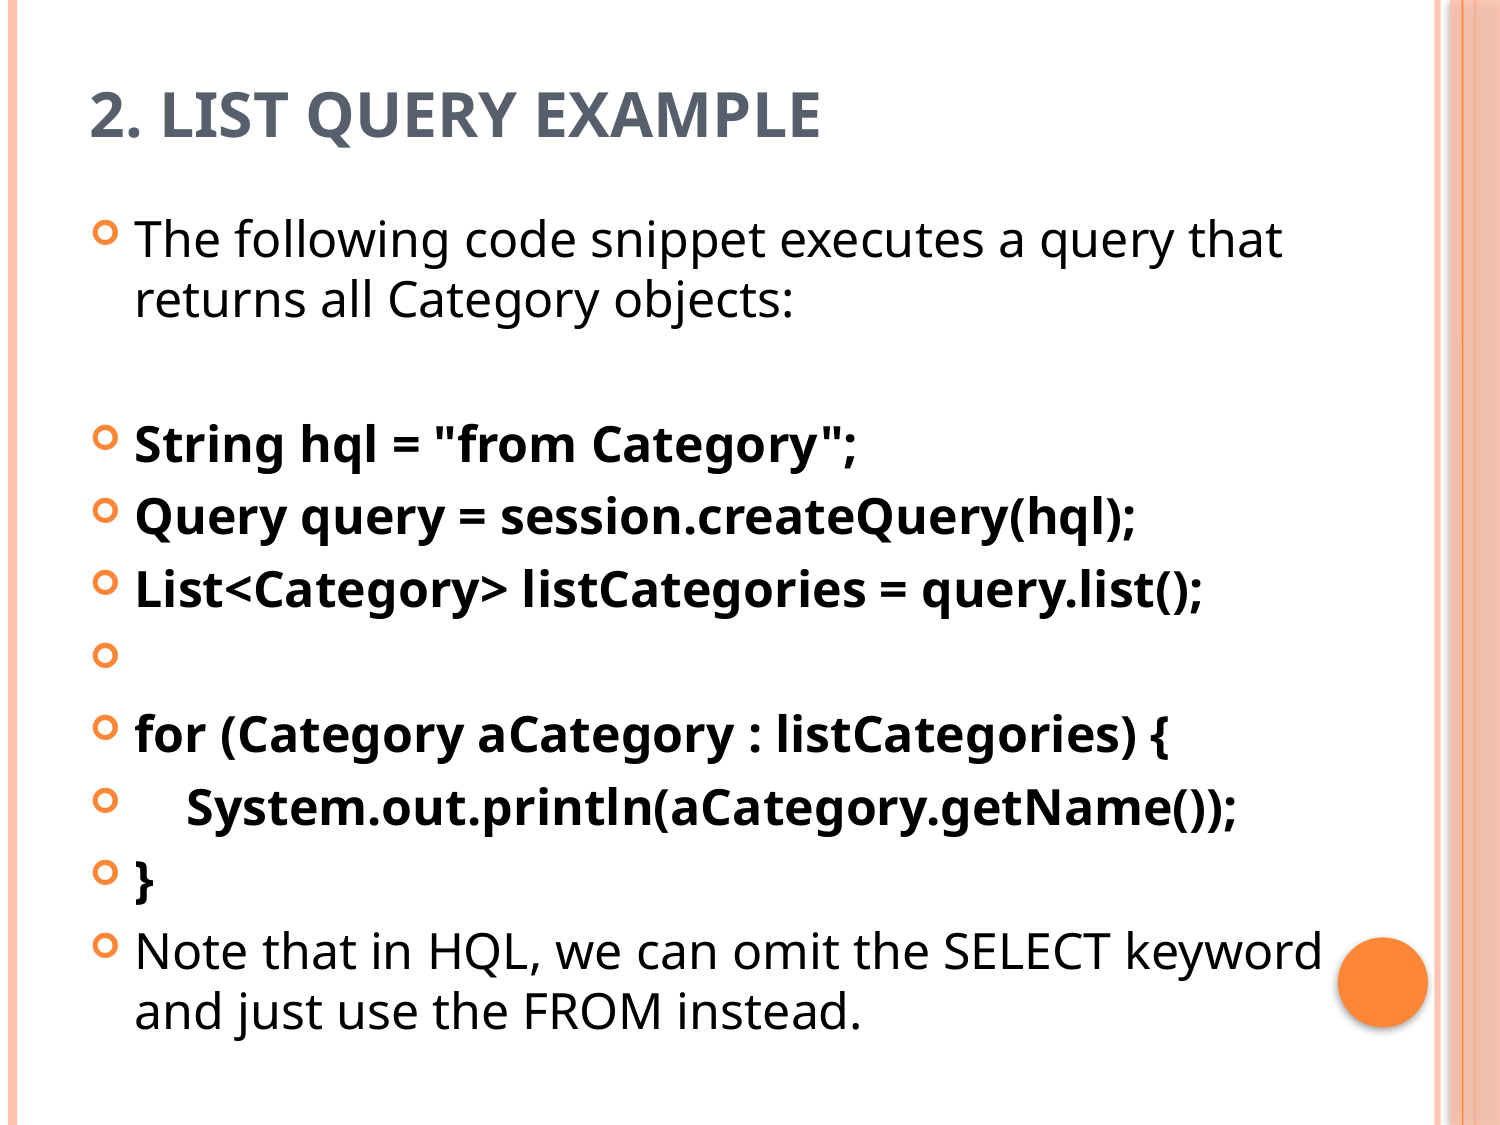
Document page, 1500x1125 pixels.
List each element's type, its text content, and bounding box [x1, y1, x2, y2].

title 2. List Query Example [75, 45, 1300, 200]
list The following code snippet executes a query that returns all Category objects: String hql = "from Category"; Query query = session.createQuery(hql); List<Category> listCategories = query.list(); for (Category aCategory : listCategories) { System.out.println(aCategory.getName()); } Note that in HQL, we can omit the SELECT keyword and just use the FROM instead. [75, 200, 1363, 1062]
